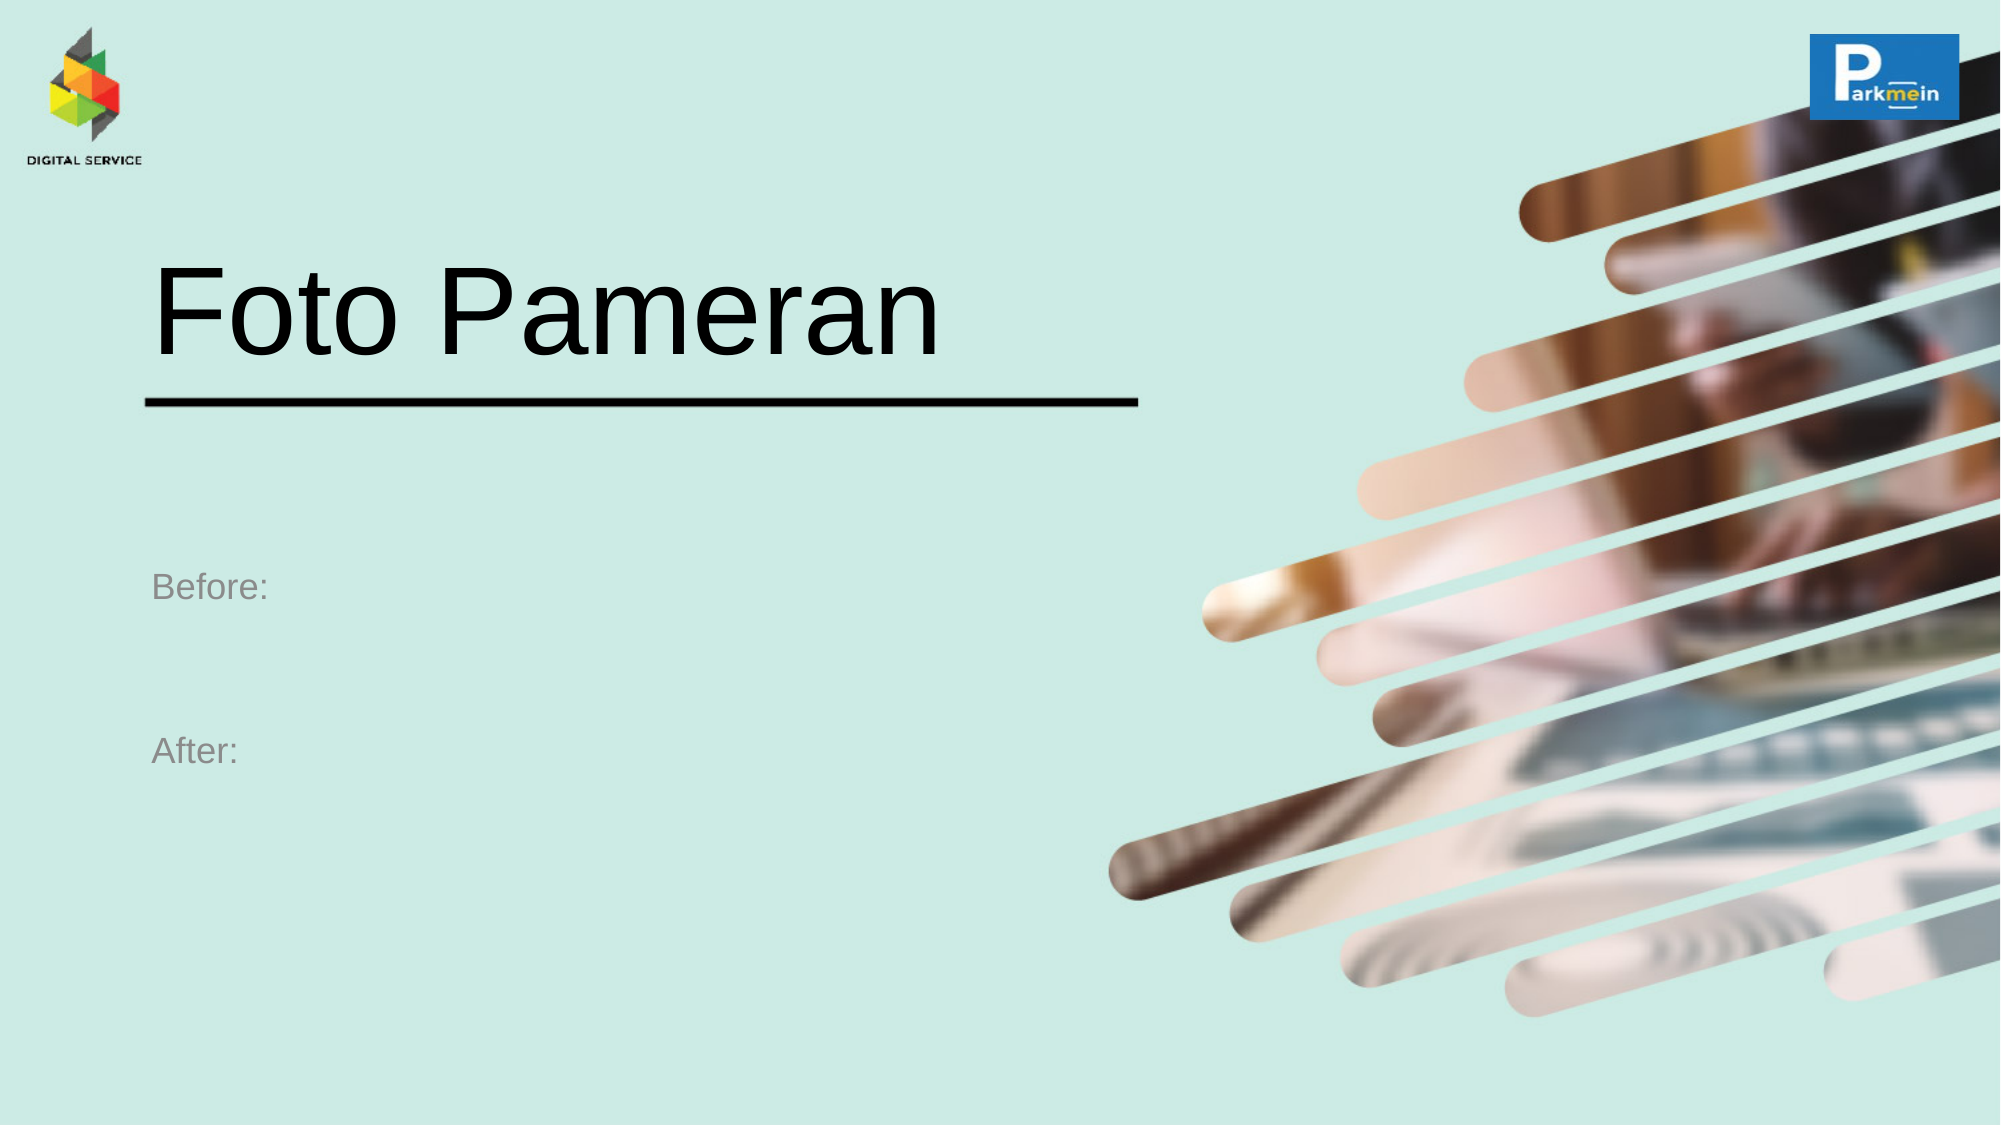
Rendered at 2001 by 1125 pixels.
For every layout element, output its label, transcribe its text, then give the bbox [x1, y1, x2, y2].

list Before: After: [136, 560, 1178, 782]
picture [0, 0, 2001, 1125]
title Foto Pameran [136, 119, 1338, 389]
